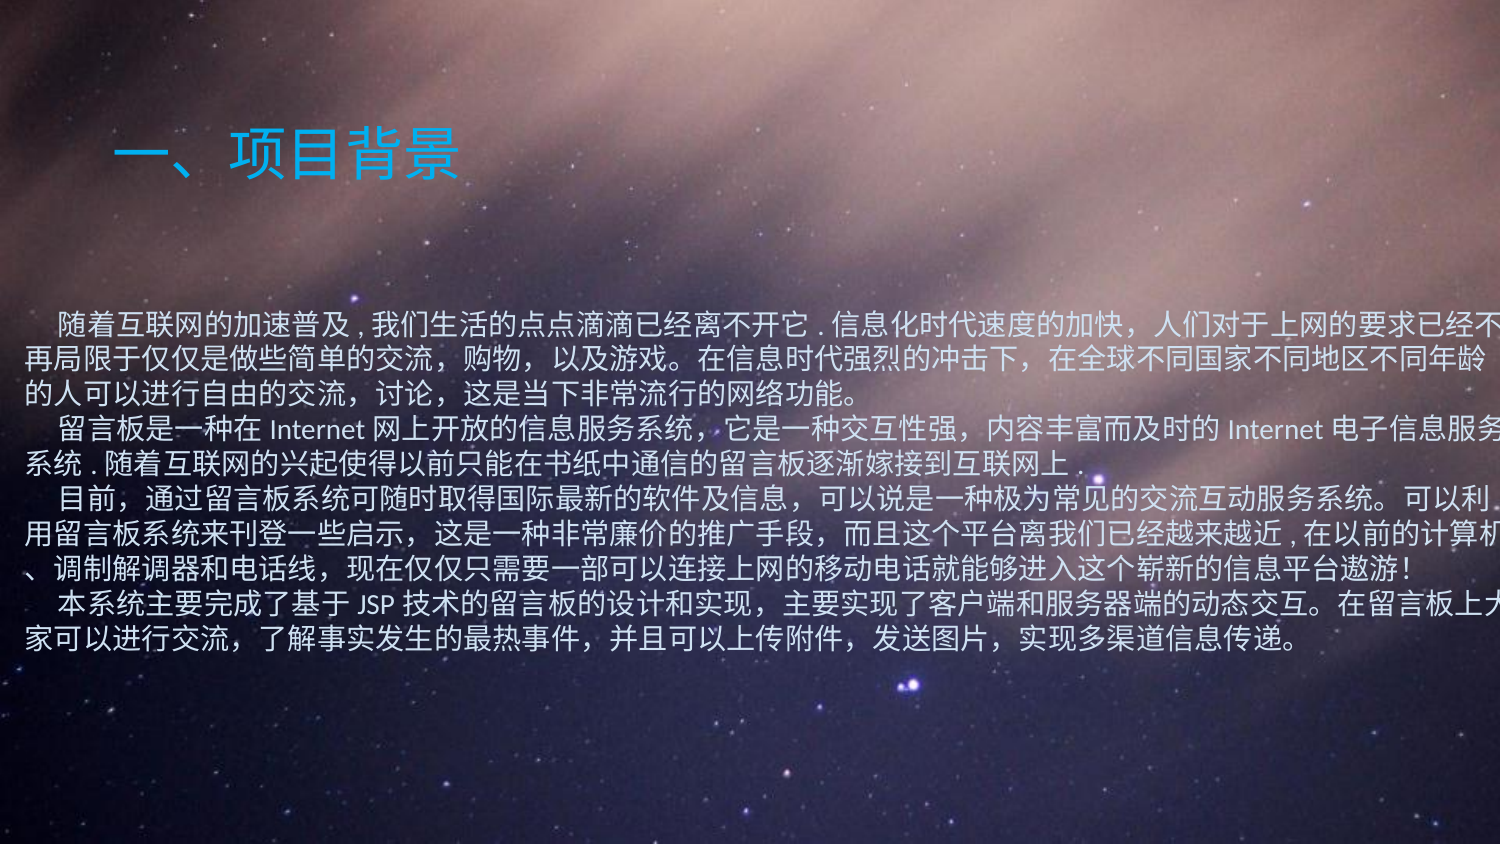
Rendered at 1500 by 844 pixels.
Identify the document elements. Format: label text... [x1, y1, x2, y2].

text_box 随着互联网的加速普及,我们生活的点点滴滴已经离不开它.信息化时代速度的加快，人们对于上网的要求已经不 再局限于仅仅是做些简单的交流，购物，以及游戏。在信息时代强烈的冲击下，在全球不同国家不同地区不同年龄 的人可以进行自由的交流，讨论，这是当下非常流行的网络功能。 留言板是一种在Internet网上开放的信息服务系统，它是一种交互性强，内容丰富而及时的Internet电子信息服务 系统.随着互联网的兴起使得以前只能在书纸中通信的留言板逐渐嫁接到互联网上. 目前，通过留言板系统可随时取得国际最新的软件及信息，可以说是一种极为常见的交流互动服务系统。可以利 用留言板系统来刊登一些启示，这是一种非常廉价的推广手段，而且这个平台离我们已经越来越近,在以前的计算机 、调制解调器和电话线，现在仅仅只需要一部可以连接上网的移动电话就能够进入这个崭新的信息平台遨游！ 本系统主要完成了基于JSP技术的留言板的设计和实现，主要实现了客户端和服务器端的动态交互。在留言板上大 家可以进行交流，了解事实发生的最热事件，并且可以上传附件，发送图片，实现多渠道信息传递。 [10, 298, 1500, 698]
picture [0, 0, 1500, 844]
text_box 一、项目背景 [97, 109, 477, 195]
